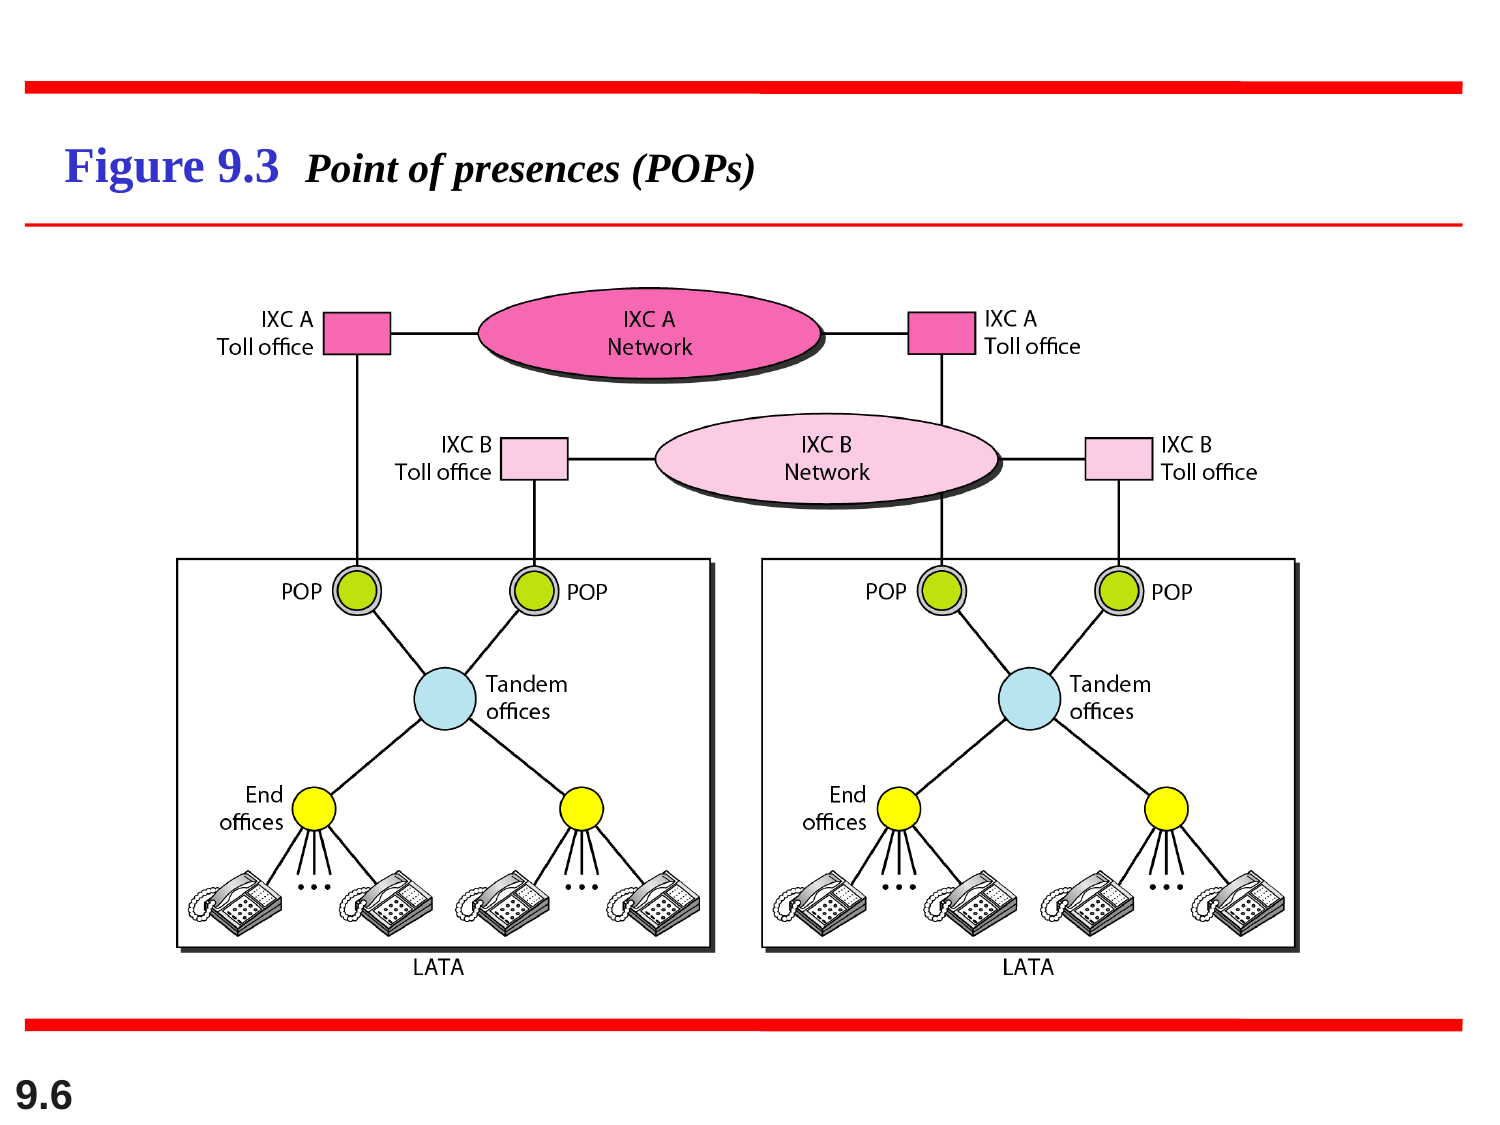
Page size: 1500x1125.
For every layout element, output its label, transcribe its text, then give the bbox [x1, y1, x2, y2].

slide_number 9.6 [0, 1050, 313, 1125]
text_box Figure 9.3 Point of presences (POPs) [49, 124, 772, 200]
picture [176, 287, 1300, 981]
